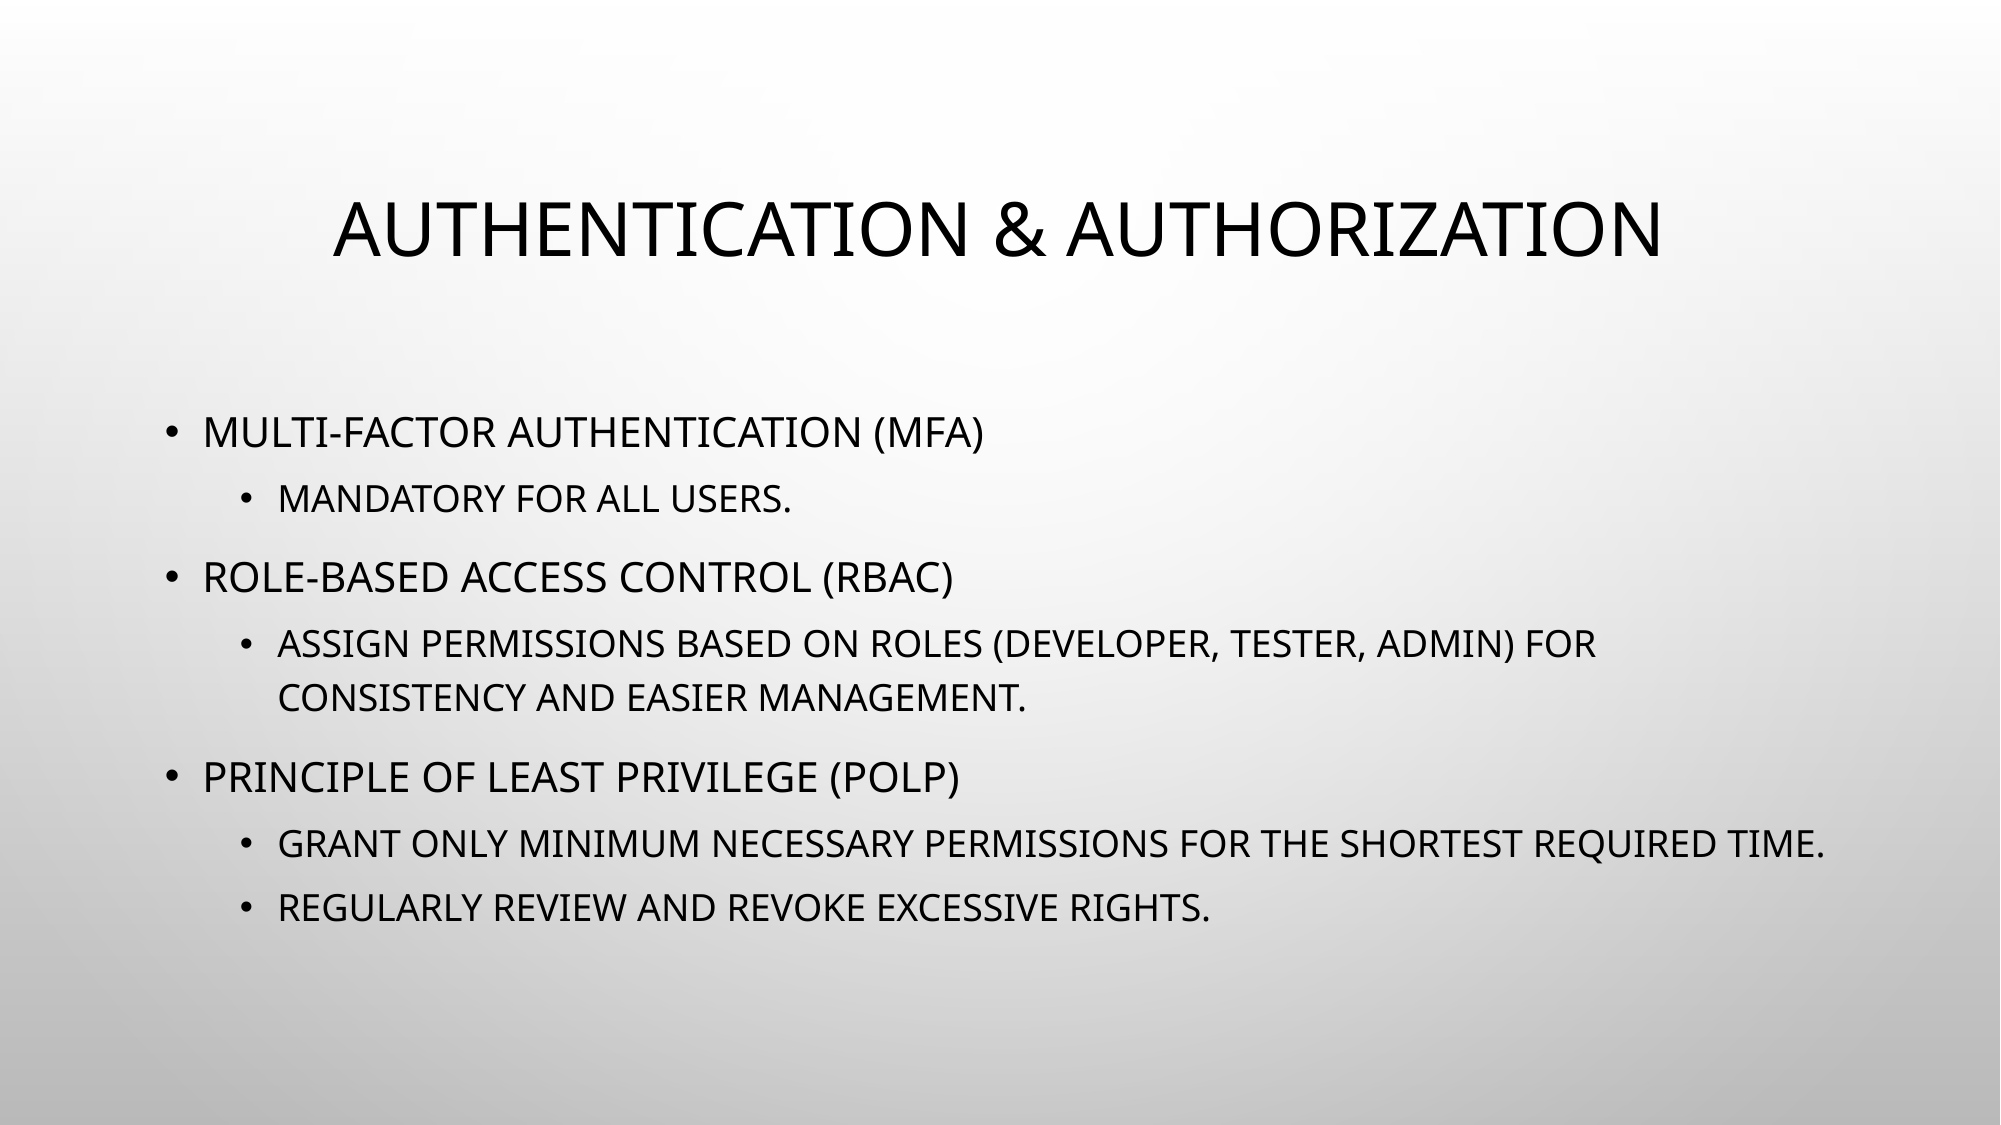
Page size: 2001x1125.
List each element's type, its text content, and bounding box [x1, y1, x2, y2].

picture [0, 0, 2000, 1125]
title Authentication & Authorization [149, 101, 1851, 364]
list Multi-Factor Authentication (MFA) Mandatory for all users. Role-Based Access Control (RBAC) Assign permissions based on roles (developer, tester, admin) for consistency and easier management. Principle of Least Privilege (PoLP) Grant only minimum necessary permissions for the shortest required time. Regularly review and revoke excessive rights. [149, 388, 1851, 950]
